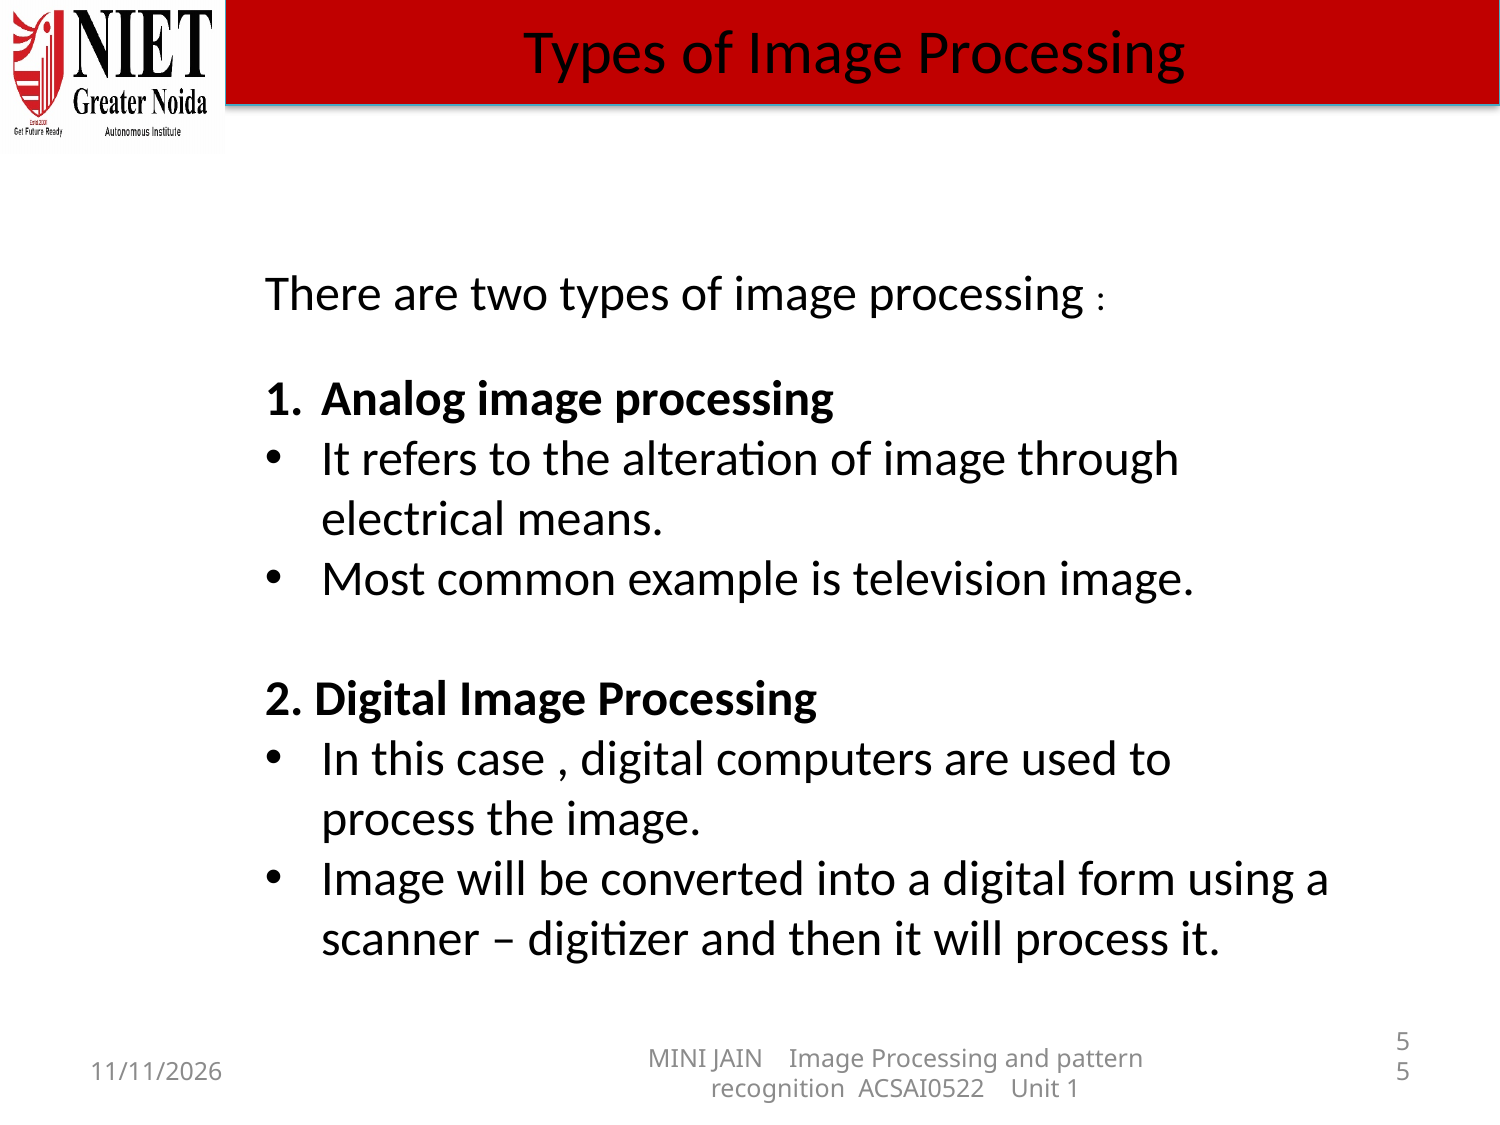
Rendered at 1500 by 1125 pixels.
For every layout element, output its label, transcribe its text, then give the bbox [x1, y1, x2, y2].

footer MINI JAIN Image Processing and pattern recognition ACSAI0522 Unit 1 [512, 1042, 1074, 1103]
text_box There are two types of image processing : Analog image processing It refers to the alteration of image through electrical means. Most common example is television image. 2. Digital Image Processing In this case , digital computers are used to process the image. Image will be converted into a digital form using a scanner – digitizer and then it will process it. [249, 253, 1350, 974]
picture [0, 0, 238, 154]
text_box Types of Image Processing [238, 0, 1500, 106]
slide_number 5 [1074, 1042, 1425, 1103]
text_box 5 [1074, 1012, 1425, 1042]
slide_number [75, 1042, 425, 1103]
